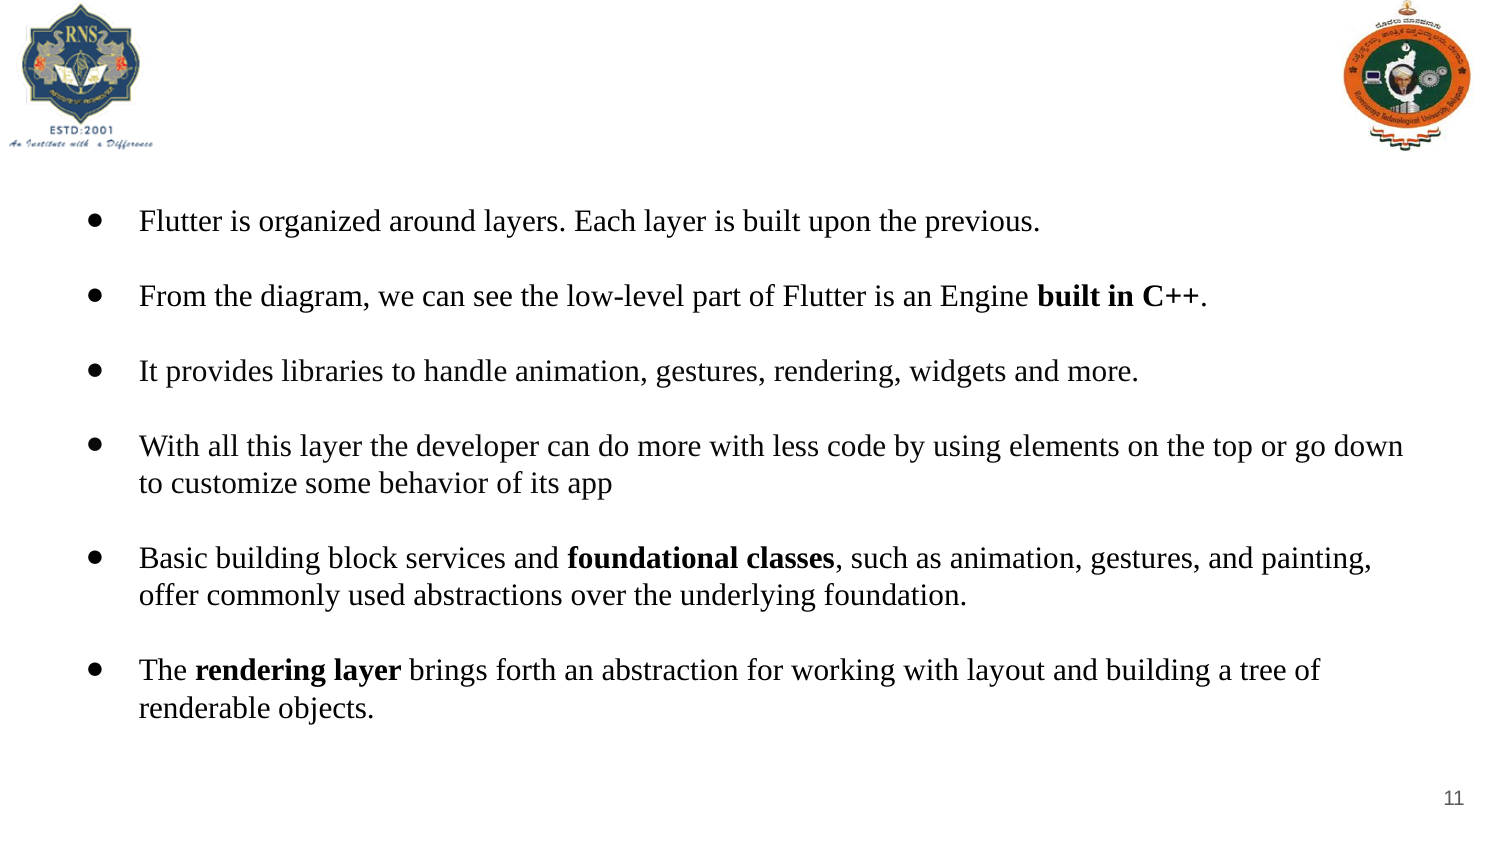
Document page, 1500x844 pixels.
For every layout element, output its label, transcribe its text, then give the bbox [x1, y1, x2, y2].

text_box Flutter is organized around layers. Each layer is built upon the previous. From the diagram, we can see the low-level part of Flutter is an Engine built in C++. It provides libraries to handle animation, gestures, rendering, widgets and more. With all this layer the developer can do more with less code by using elements on the top or go down to customize some behavior of its app Basic building block services and foundational classes, such as animation, gestures, and painting, offer commonly used abstractions over the underlying foundation. The rendering layer brings forth an abstraction for working with layout and building a tree of renderable objects. [48, 185, 1452, 777]
picture [1315, 0, 1500, 151]
slide_number 11 [1389, 764, 1480, 830]
picture [9, 0, 155, 151]
